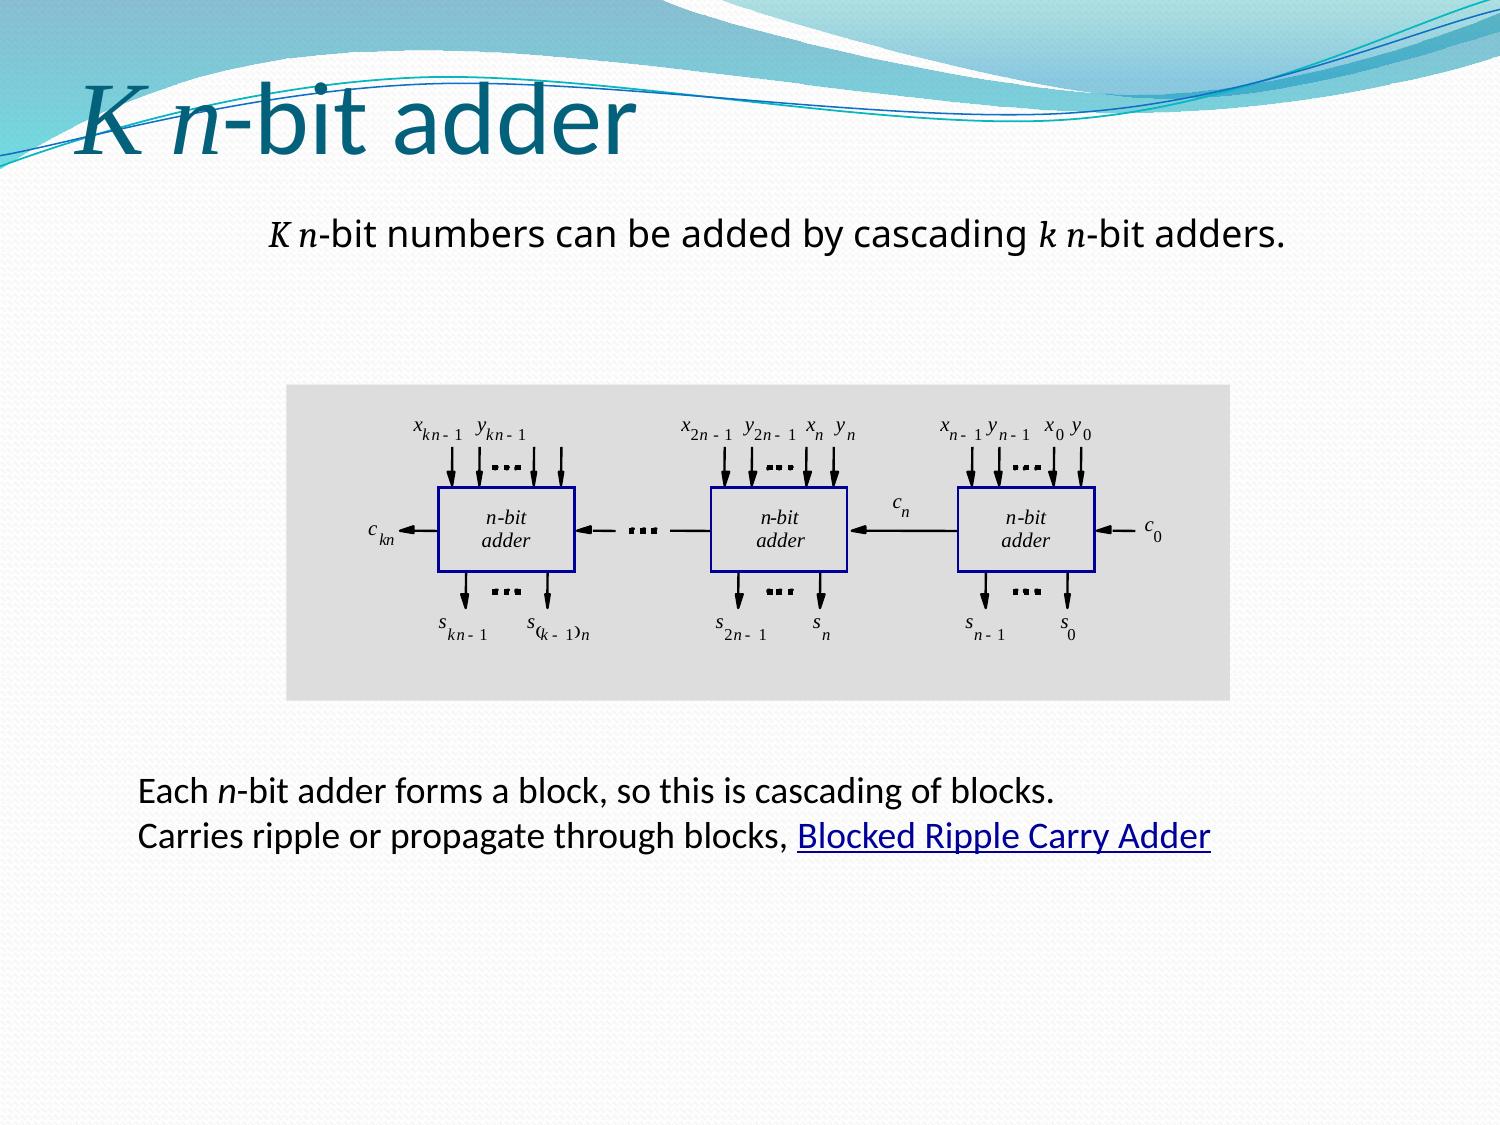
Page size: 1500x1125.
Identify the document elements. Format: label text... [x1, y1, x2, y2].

text_box n [386, 528, 395, 549]
text_box Each n-bit adder forms a block, so this is cascading of blocks. Carries ripple or propagate through blocks, Blocked Ripple Carry Adder [123, 758, 1235, 864]
text_box n [486, 503, 497, 526]
text_box [817, 594, 825, 609]
text_box 1 [1021, 424, 1031, 445]
text_box x [806, 410, 816, 436]
text_box [477, 471, 482, 486]
text_box K n-bit numbers can be added by cascading k n-bit adders. [253, 202, 1302, 262]
text_box s [527, 608, 536, 634]
text_box 0 [1083, 424, 1092, 445]
text_box s [715, 608, 724, 634]
text_box - [960, 424, 967, 445]
text_box - [770, 503, 776, 526]
text_box [531, 471, 537, 486]
text_box n [821, 623, 831, 644]
text_box - [552, 623, 558, 644]
text_box ( [535, 621, 543, 642]
text_box k [422, 424, 430, 445]
text_box 0 [1067, 623, 1076, 644]
text_box [558, 471, 564, 486]
text_box [577, 526, 591, 534]
text_box x [681, 410, 691, 436]
text_box [1049, 471, 1057, 486]
text_box [1065, 594, 1070, 609]
text_box [804, 471, 811, 486]
text_box n [901, 501, 910, 522]
text_box n [431, 424, 441, 445]
text_box 2 [690, 424, 699, 445]
text_box [958, 487, 1095, 572]
text_box 1 [788, 424, 797, 445]
text_box s [813, 608, 822, 634]
text_box 2 [724, 623, 733, 644]
text_box y [745, 410, 755, 436]
text_box 0 [1055, 424, 1065, 445]
text_box x [940, 410, 950, 436]
text_box s [1060, 608, 1069, 634]
text_box 1 [974, 424, 983, 445]
text_box x [1044, 410, 1055, 436]
text_box 1 [565, 623, 574, 644]
text_box x [413, 410, 423, 436]
text_box adder [1001, 526, 1051, 552]
text_box [710, 487, 848, 572]
text_box - [442, 424, 449, 445]
text_box bit [504, 503, 527, 526]
text_box c [368, 515, 378, 540]
text_box 1 [479, 623, 488, 644]
text_box 1 [517, 424, 527, 445]
text_box n [847, 424, 856, 445]
text_box [831, 471, 839, 486]
text_box [438, 487, 575, 572]
text_box [722, 471, 730, 486]
text_box [749, 471, 757, 486]
text_box s [965, 608, 974, 634]
text_box adder [481, 526, 531, 552]
text_box n [581, 623, 590, 644]
text_box 1 [454, 424, 463, 445]
text_box - [985, 623, 992, 644]
text_box 1 [758, 623, 767, 644]
text_box c [892, 487, 903, 513]
text_box [286, 384, 1230, 701]
text_box 2 [754, 424, 763, 445]
text_box n [949, 424, 958, 445]
text_box 1 [997, 623, 1006, 644]
text_box k [486, 424, 494, 445]
text_box [981, 594, 989, 609]
text_box - [713, 424, 719, 445]
text_box y [987, 410, 998, 436]
text_box [851, 526, 866, 534]
text_box [967, 471, 975, 486]
text_box 0 [1153, 526, 1162, 547]
text_box - [506, 424, 513, 445]
text_box [1078, 471, 1084, 486]
text_box c [1144, 510, 1154, 536]
text_box bit [776, 503, 799, 526]
text_box - [1010, 424, 1017, 445]
text_box [545, 594, 550, 609]
text_box 1 [724, 424, 733, 445]
text_box n [760, 503, 770, 526]
text_box k [379, 528, 386, 549]
text_box [735, 594, 743, 609]
text_box [994, 471, 1002, 486]
text_box [1096, 526, 1111, 534]
text_box - [774, 424, 780, 445]
text_box k [447, 623, 455, 644]
title K n-bit adder [74, 0, 1438, 176]
text_box n [815, 424, 824, 445]
text_box n [974, 623, 983, 644]
text_box n [763, 424, 772, 445]
text_box [399, 526, 414, 534]
text_box [447, 471, 455, 486]
text_box y [1071, 410, 1082, 436]
text_box adder [756, 526, 805, 552]
text_box n [733, 623, 742, 644]
text_box n [495, 424, 504, 445]
text_box y [835, 410, 846, 436]
text_box k [540, 623, 548, 644]
text_box s [438, 608, 447, 634]
text_box n [999, 424, 1008, 445]
text_box n [456, 623, 466, 644]
text_box - [467, 623, 474, 644]
text_box n [699, 424, 709, 445]
text_box - [745, 623, 751, 644]
text_box y [477, 410, 487, 436]
text_box - [497, 503, 504, 526]
text_box ) [574, 621, 581, 642]
text_box [461, 594, 469, 609]
